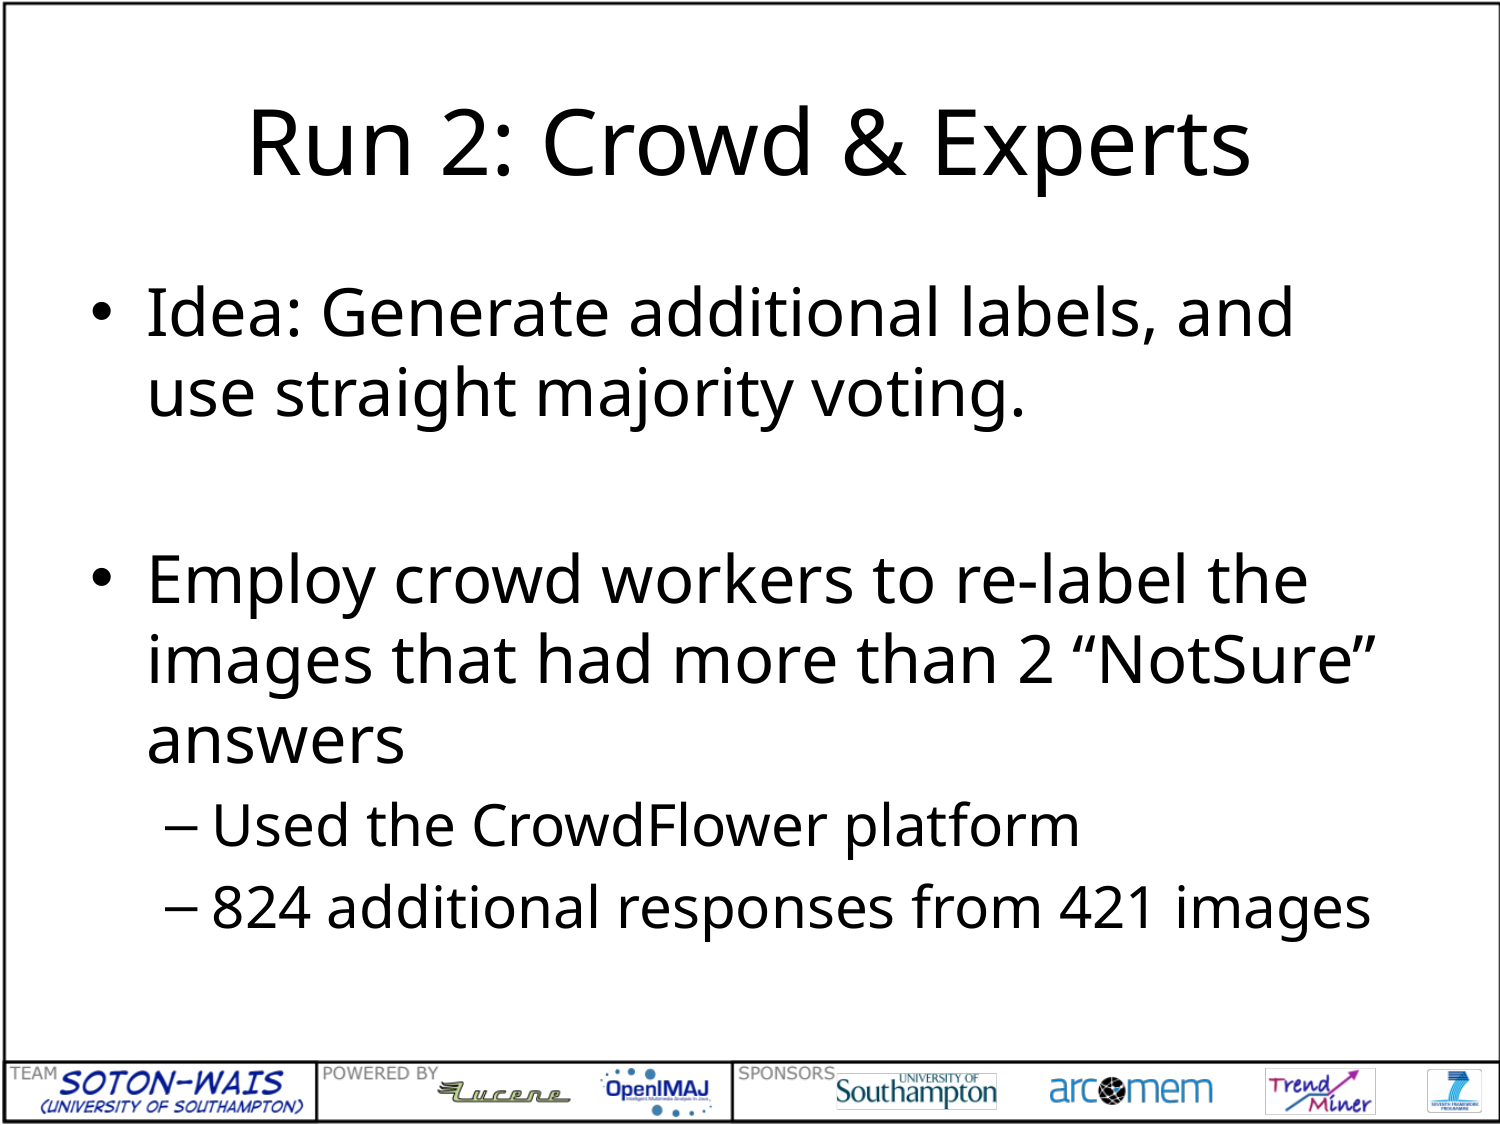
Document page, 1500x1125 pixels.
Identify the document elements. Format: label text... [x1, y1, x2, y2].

list Idea: Generate additional labels, and use straight majority voting. Employ crowd workers to re-label the images that had more than 2 “NotSure” answers Used the CrowdFlower platform 824 additional responses from 421 images [75, 262, 1425, 1005]
title Run 2: Crowd & Experts [75, 45, 1425, 233]
